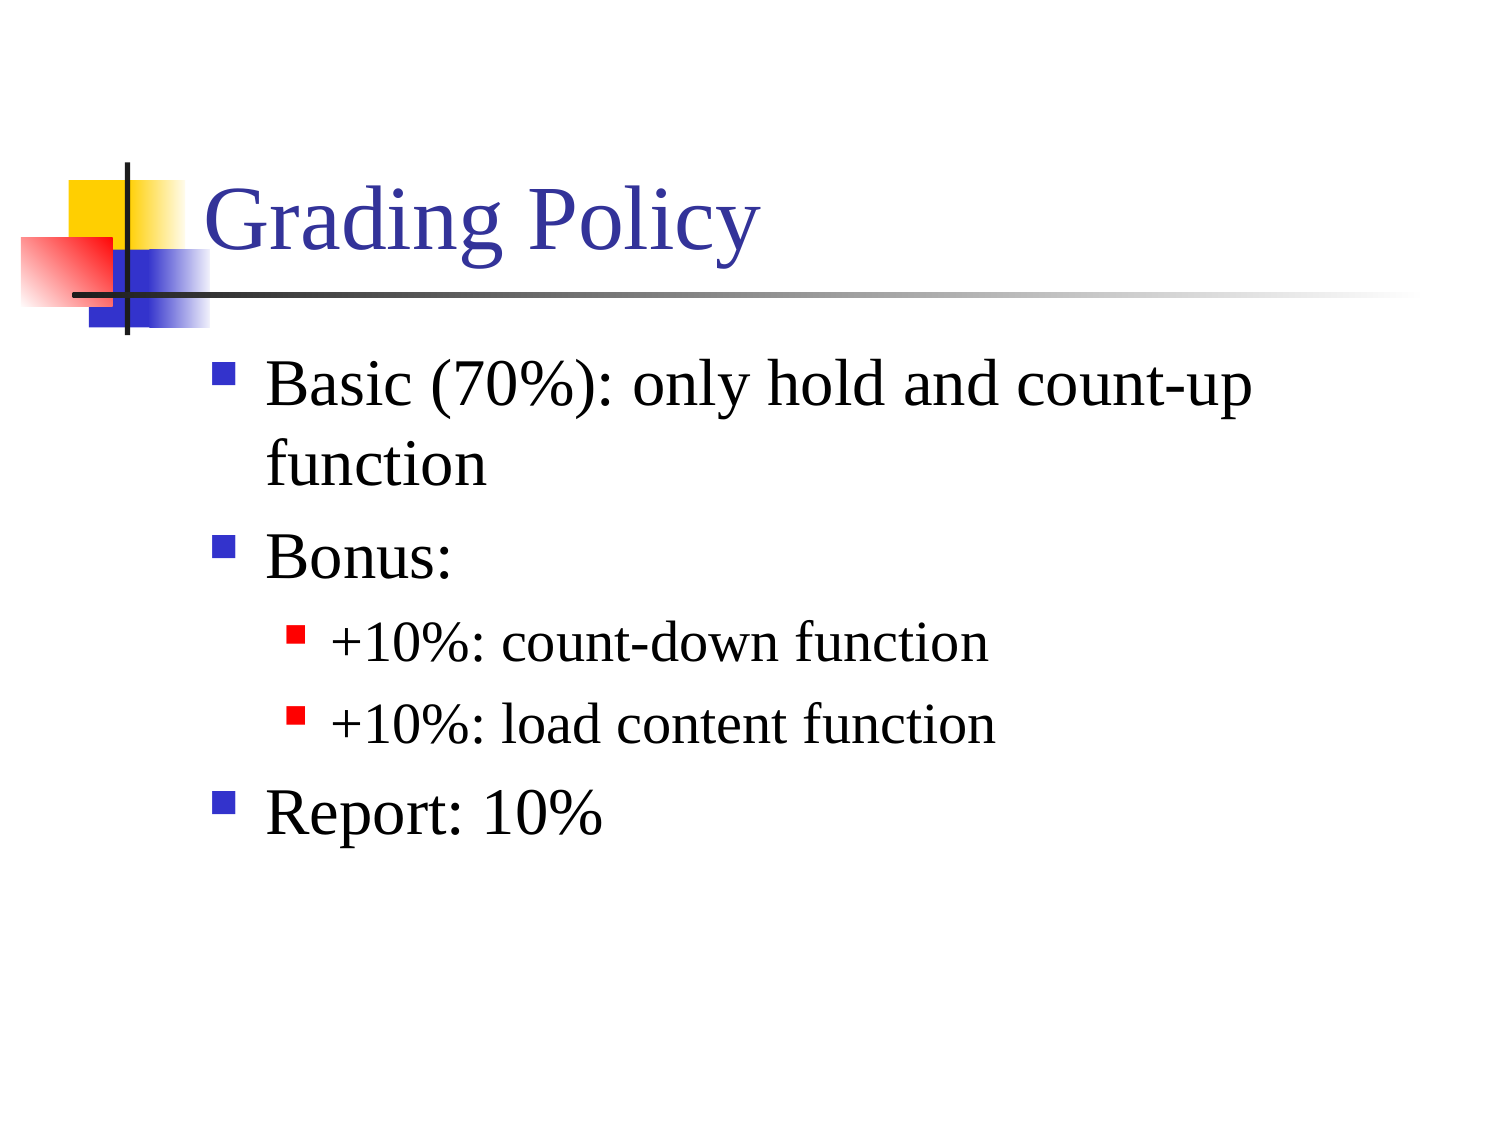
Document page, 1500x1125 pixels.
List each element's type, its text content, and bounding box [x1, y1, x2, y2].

title Grading Policy [188, 35, 1468, 275]
list Basic (70%): only hold and count-up function Bonus: +10%: count-down function +10%: load content function Report: 10% [193, 331, 1469, 1006]
